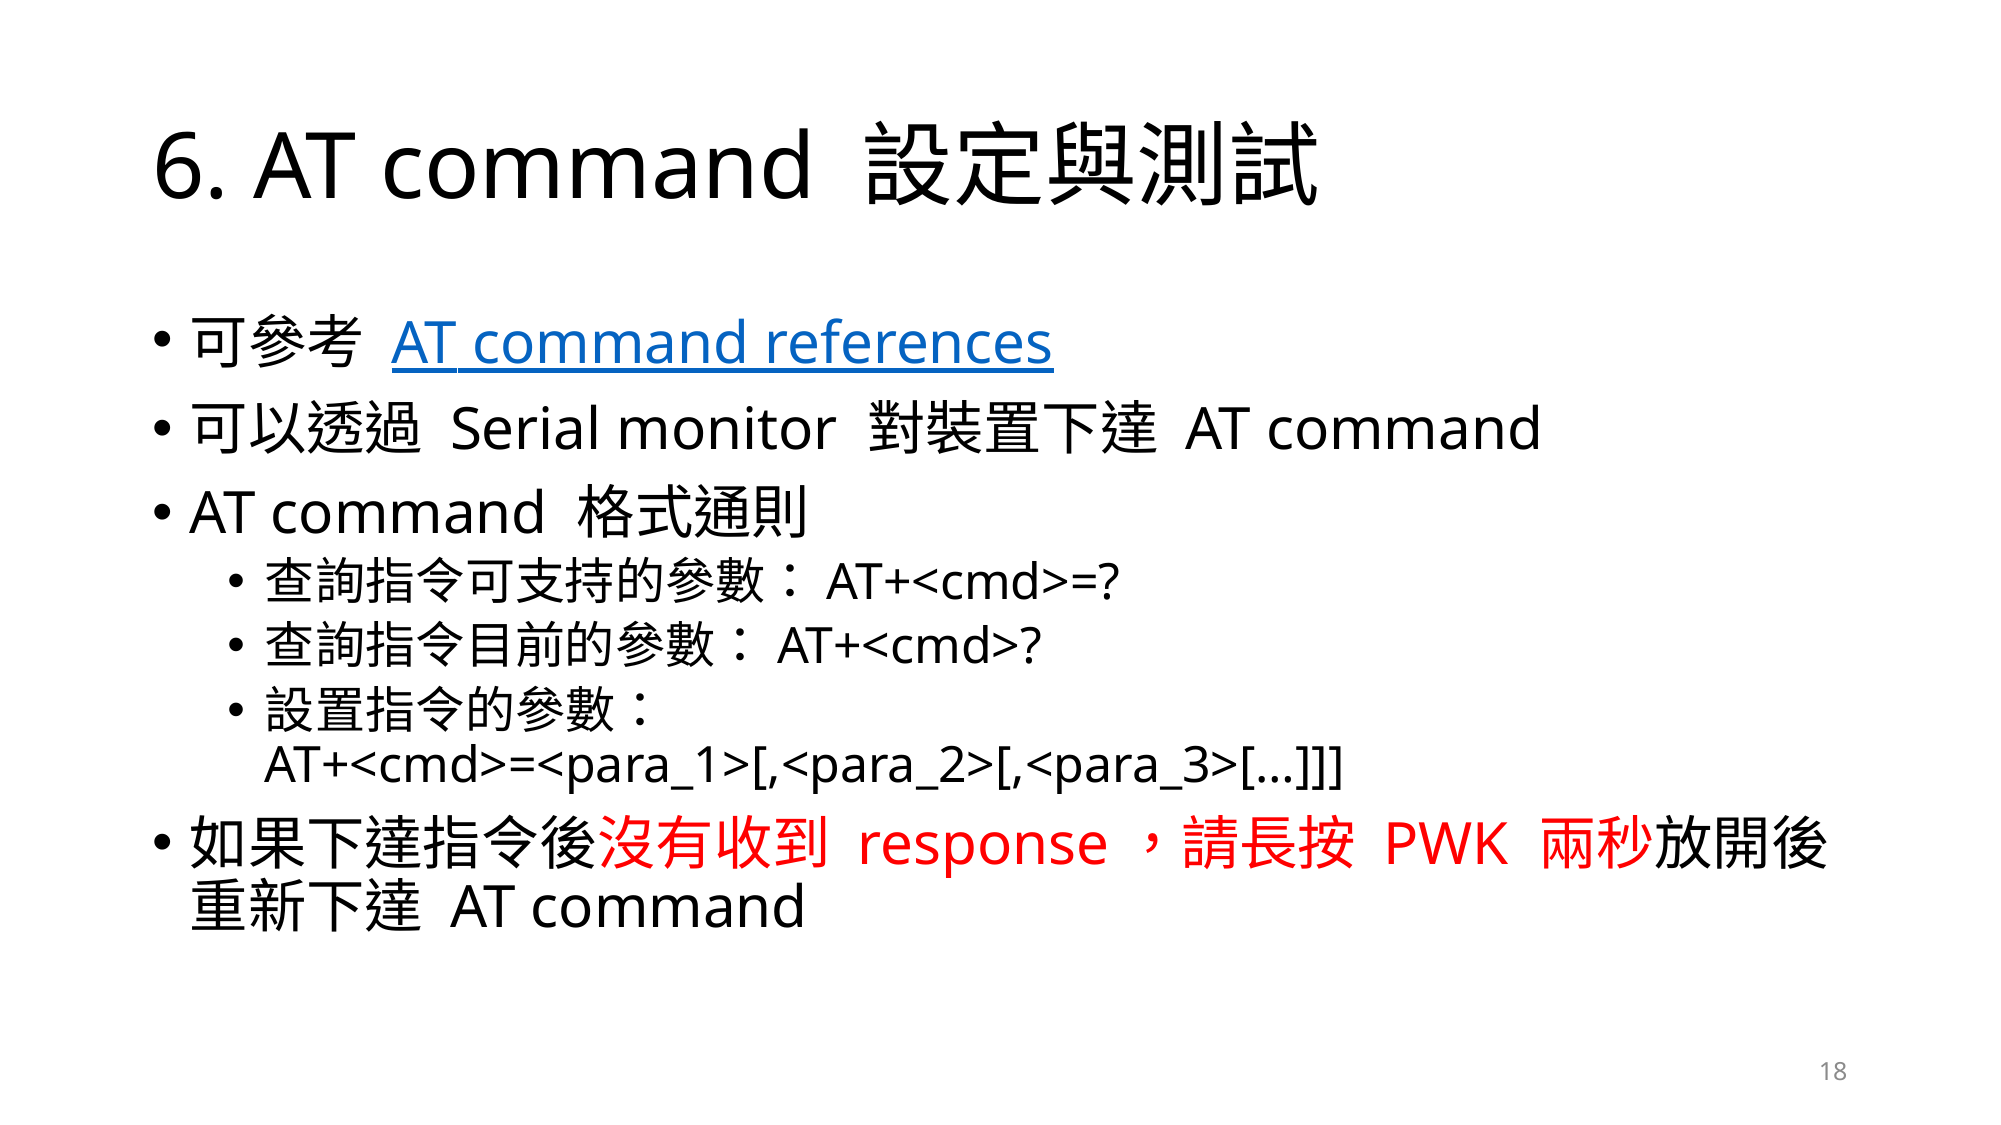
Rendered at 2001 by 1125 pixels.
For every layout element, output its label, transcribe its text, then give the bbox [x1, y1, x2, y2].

title 6. AT command 設定與測試 [137, 59, 1863, 278]
slide_number 18 [1412, 1042, 1863, 1103]
list 可參考 AT command references 可以透過 Serial monitor 對裝置下達 AT command AT command 格式通則 查詢指令可支持的參數：AT+<cmd>=? 查詢指令目前的參數：AT+<cmd>? 設置指令的參數： AT+<cmd>=<para_1>[,<para_2>[,<para_3>[…]]] 如果下達指令後沒有收到 response，請長按 PWK 兩秒放開後 重新下達 AT command [137, 299, 1863, 1014]
